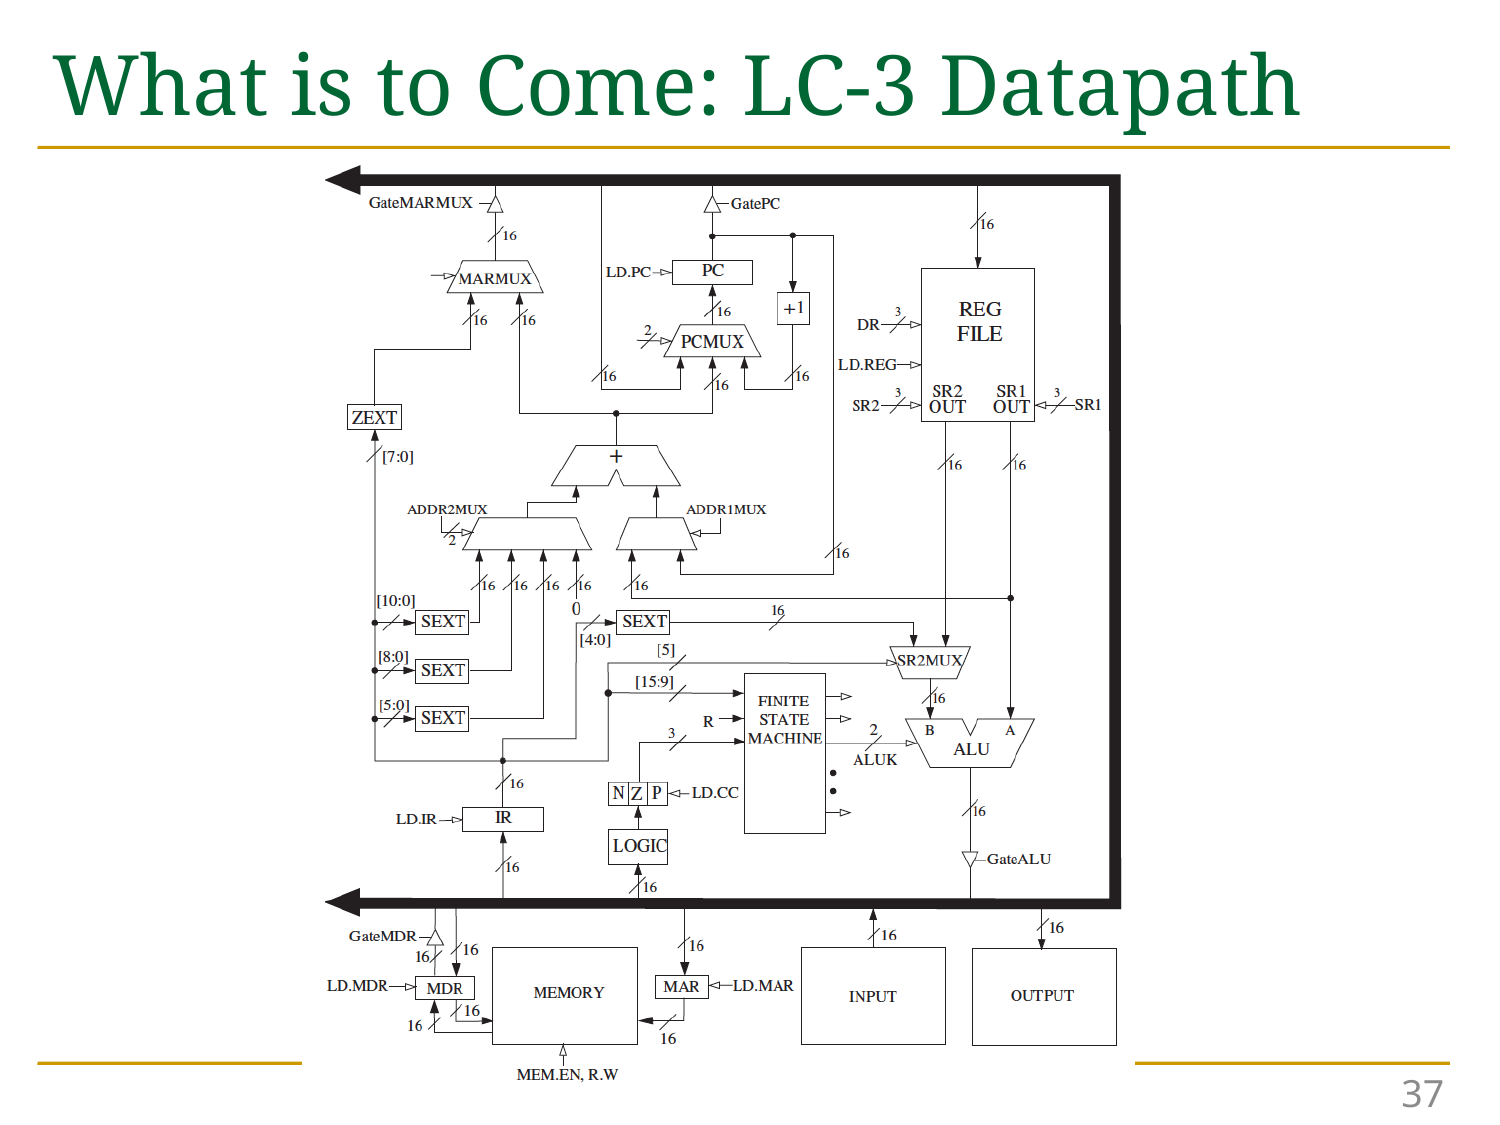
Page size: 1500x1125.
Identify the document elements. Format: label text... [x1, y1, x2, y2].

picture [302, 156, 1135, 1097]
title What is to Come: LC-3 Datapath [37, 24, 1450, 200]
slide_number 37 [1121, 1066, 1460, 1125]
